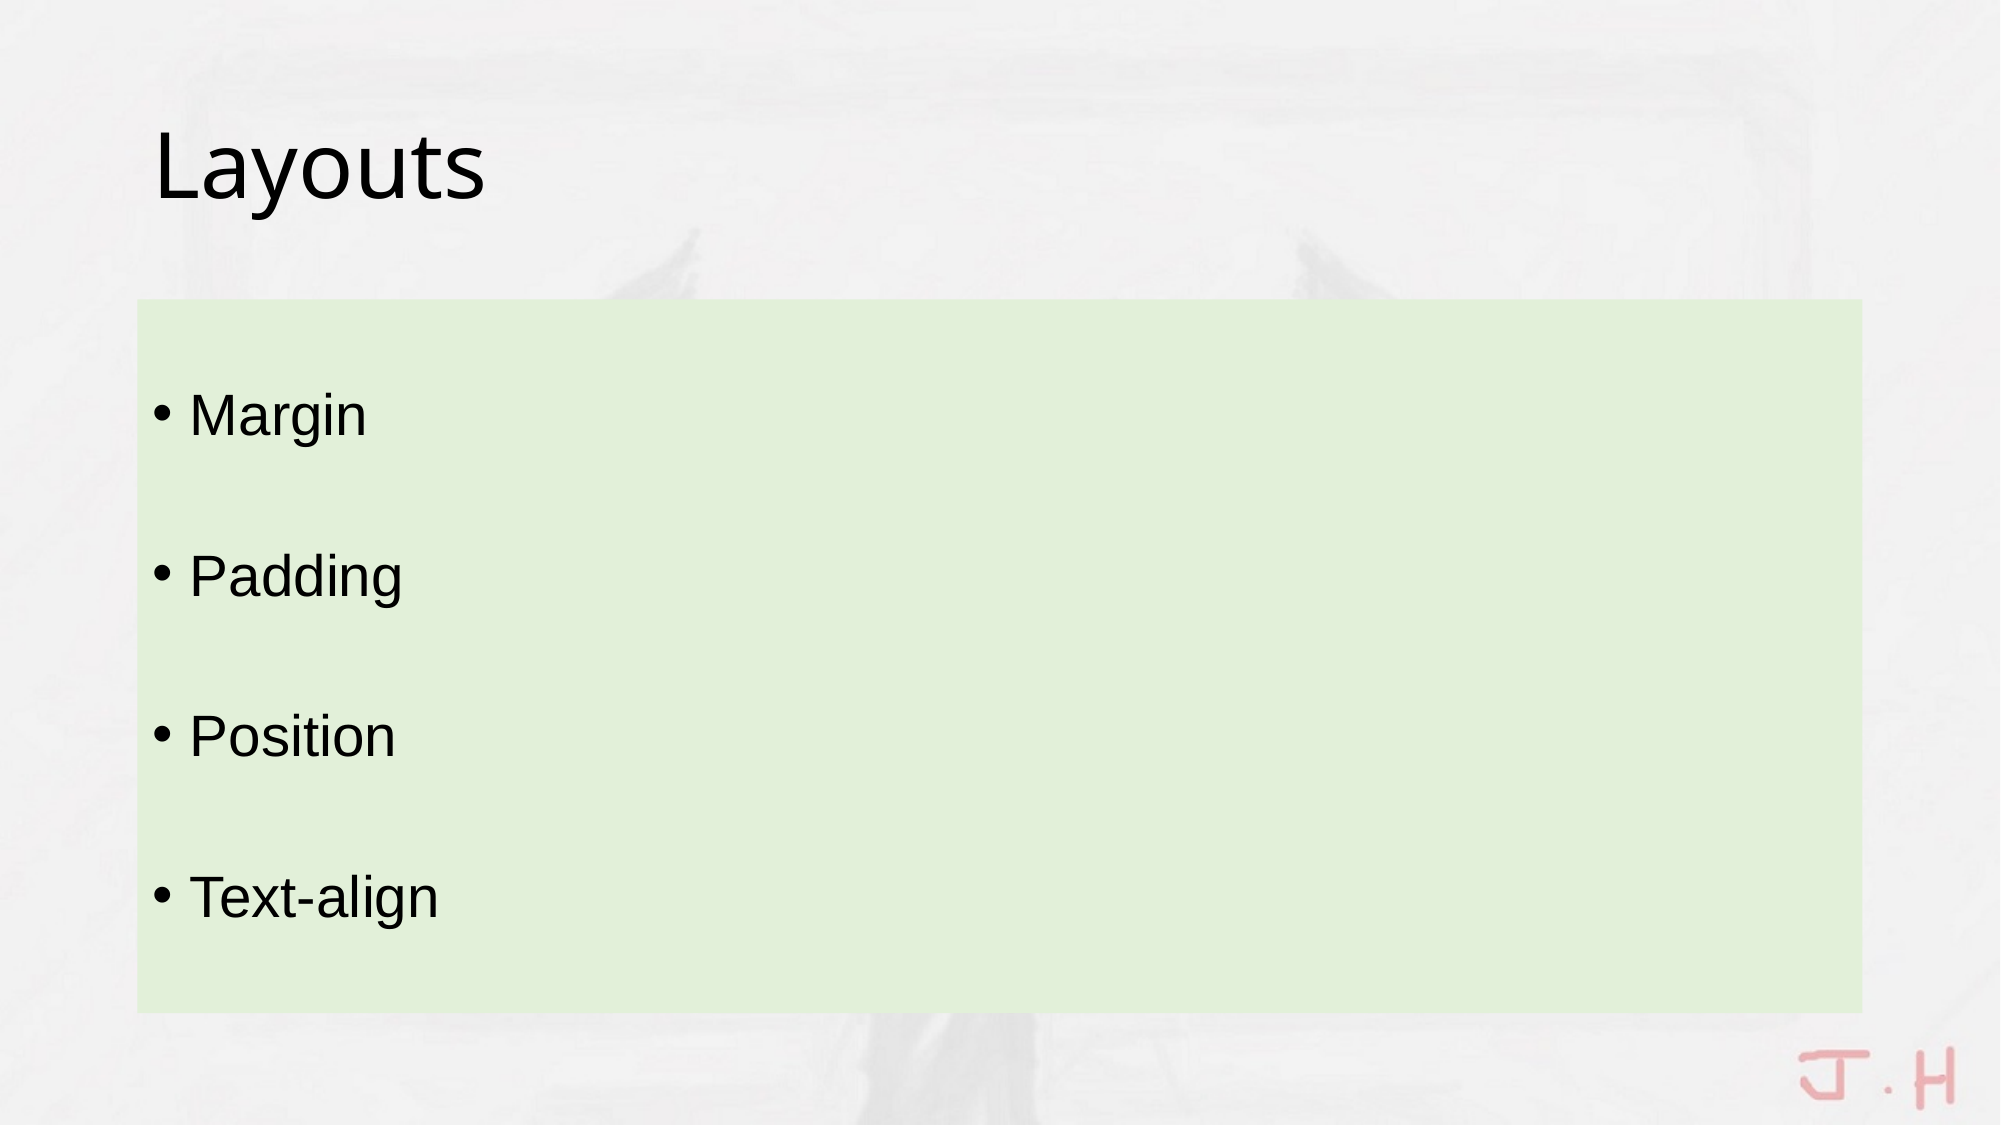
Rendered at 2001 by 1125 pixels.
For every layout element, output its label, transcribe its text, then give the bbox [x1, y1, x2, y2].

list Margin Padding Position Text-align [137, 299, 1863, 1014]
picture [0, 0, 2001, 1125]
title Layouts [137, 59, 1863, 278]
